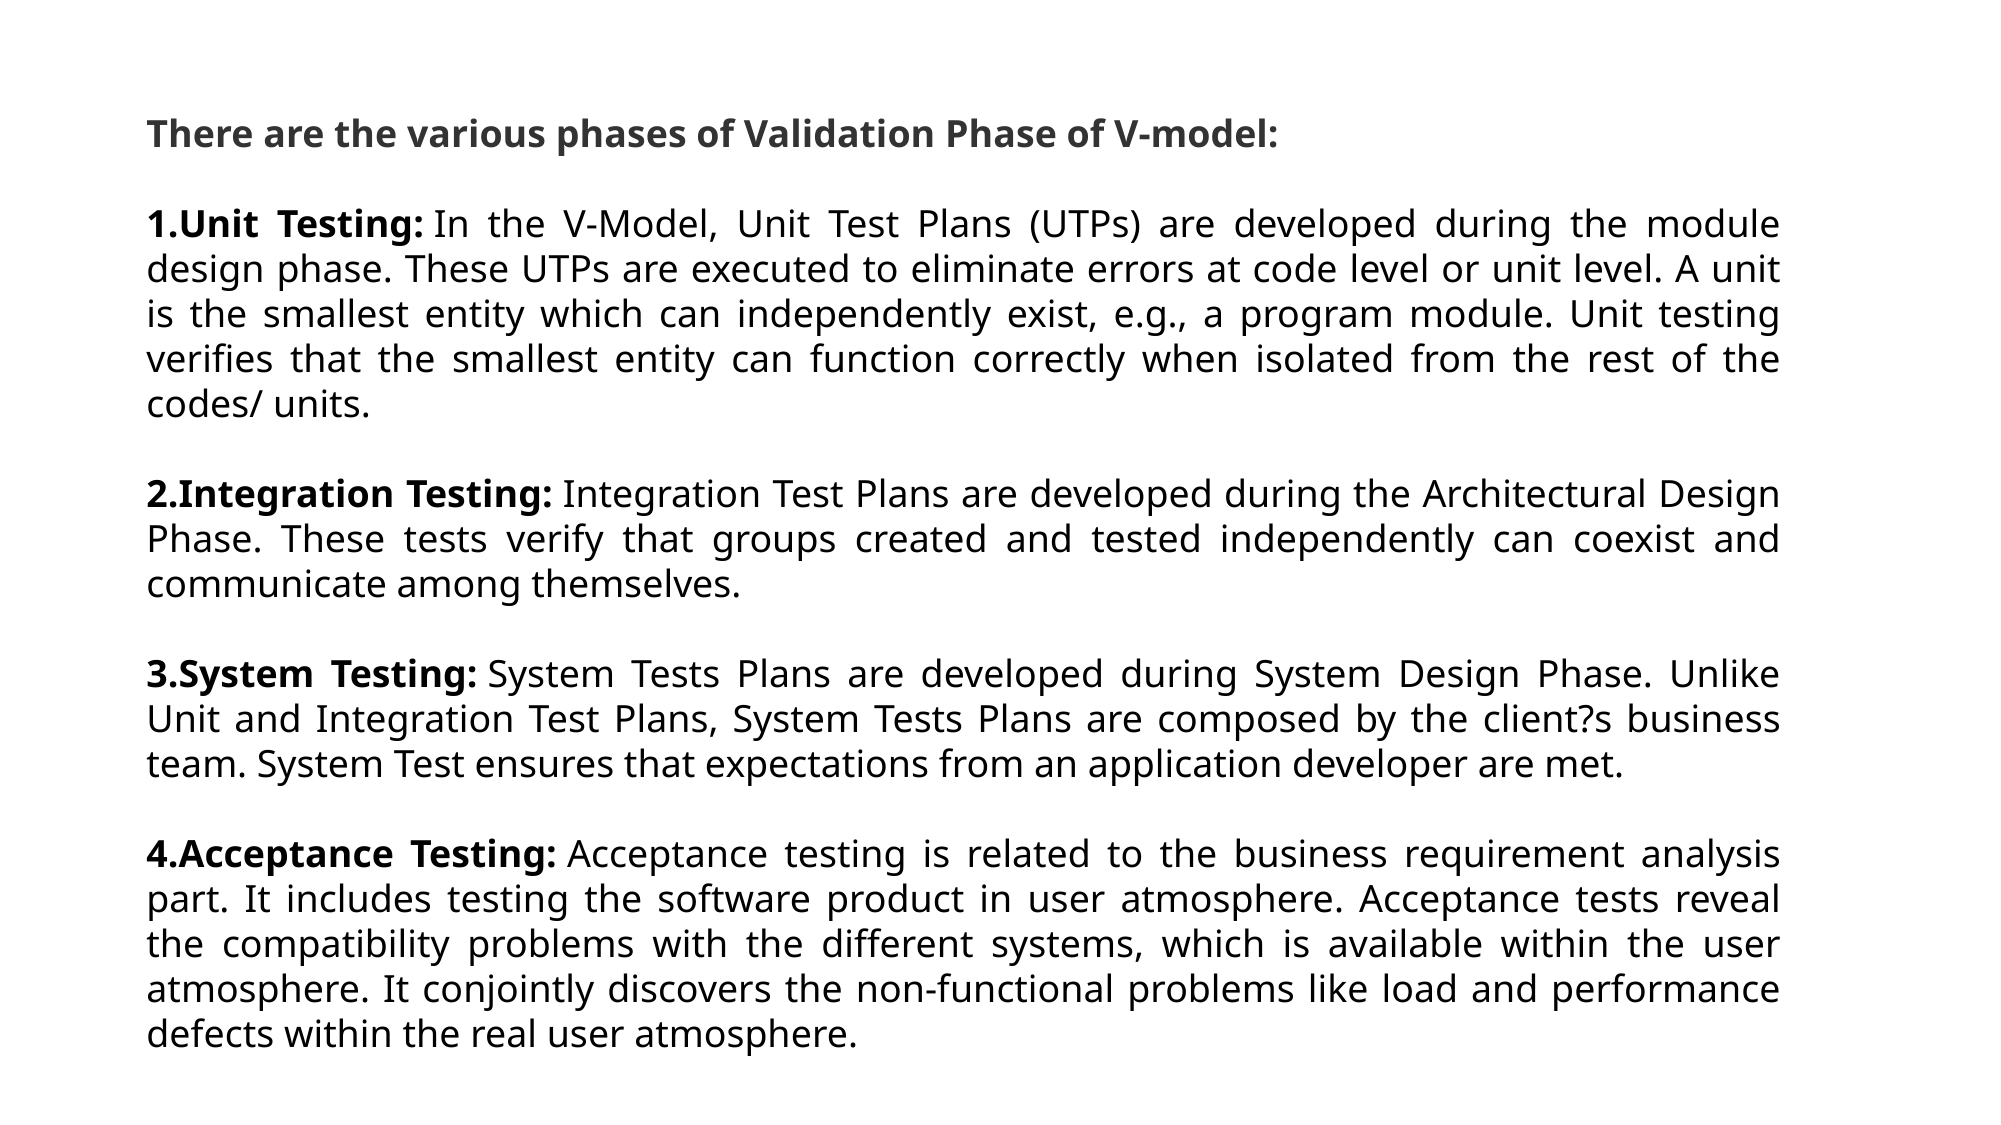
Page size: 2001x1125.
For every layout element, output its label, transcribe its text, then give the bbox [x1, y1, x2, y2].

text_box There are the various phases of Validation Phase of V-model: Unit Testing: In the V-Model, Unit Test Plans (UTPs) are developed during the module design phase. These UTPs are executed to eliminate errors at code level or unit level. A unit is the smallest entity which can independently exist, e.g., a program module. Unit testing verifies that the smallest entity can function correctly when isolated from the rest of the codes/ units. Integration Testing: Integration Test Plans are developed during the Architectural Design Phase. These tests verify that groups created and tested independently can coexist and communicate among themselves. System Testing: System Tests Plans are developed during System Design Phase. Unlike Unit and Integration Test Plans, System Tests Plans are composed by the client?s business team. System Test ensures that expectations from an application developer are met. Acceptance Testing: Acceptance testing is related to the business requirement analysis part. It includes testing the software product in user atmosphere. Acceptance tests reveal the compatibility problems with the different systems, which is available within the user atmosphere. It conjointly discovers the non-functional problems like load and performance defects within the real user atmosphere. [131, 102, 1797, 1063]
